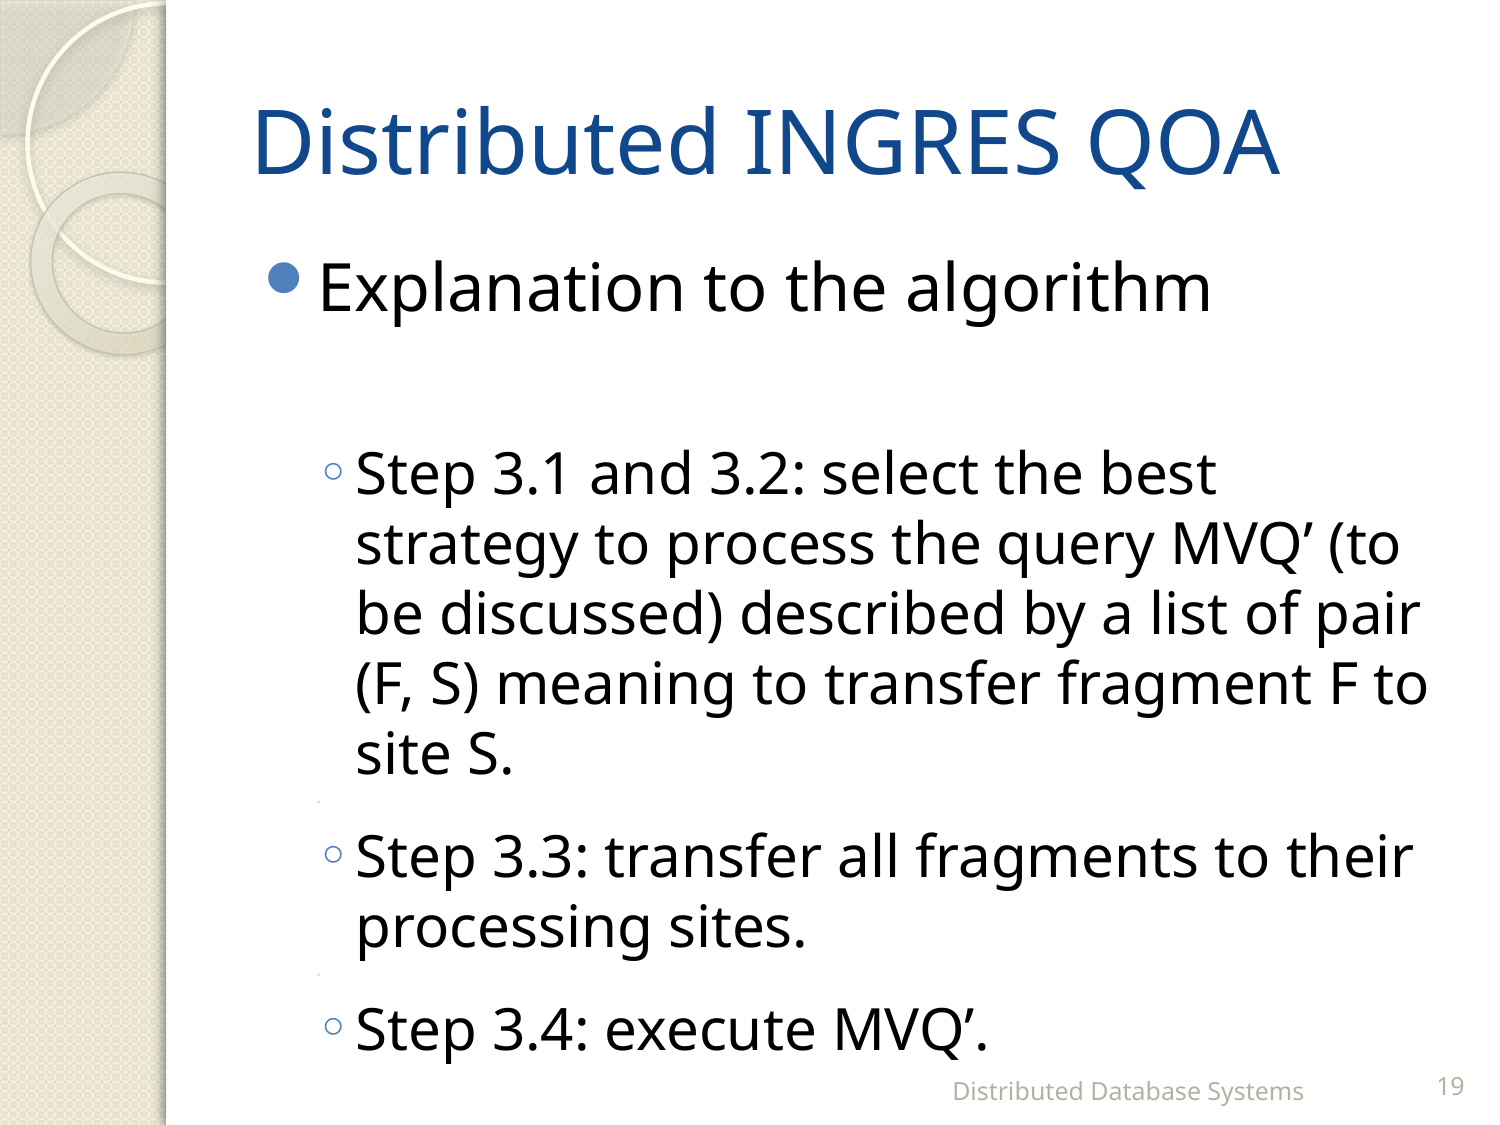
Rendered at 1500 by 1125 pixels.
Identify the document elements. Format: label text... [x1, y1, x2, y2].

slide_number 19 [1413, 1034, 1488, 1113]
title Distributed INGRES QOA [235, 45, 1466, 233]
footer Distributed Database Systems [937, 1034, 1413, 1113]
list Explanation to the algorithm Step 3.1 and 3.2: select the best strategy to process the query MVQ’ (to be discussed) described by a list of pair (F, S) meaning to transfer fragment F to site S. Step 3.3: transfer all fragments to their processing sites. Step 3.4: execute MVQ’. [235, 237, 1466, 1025]
